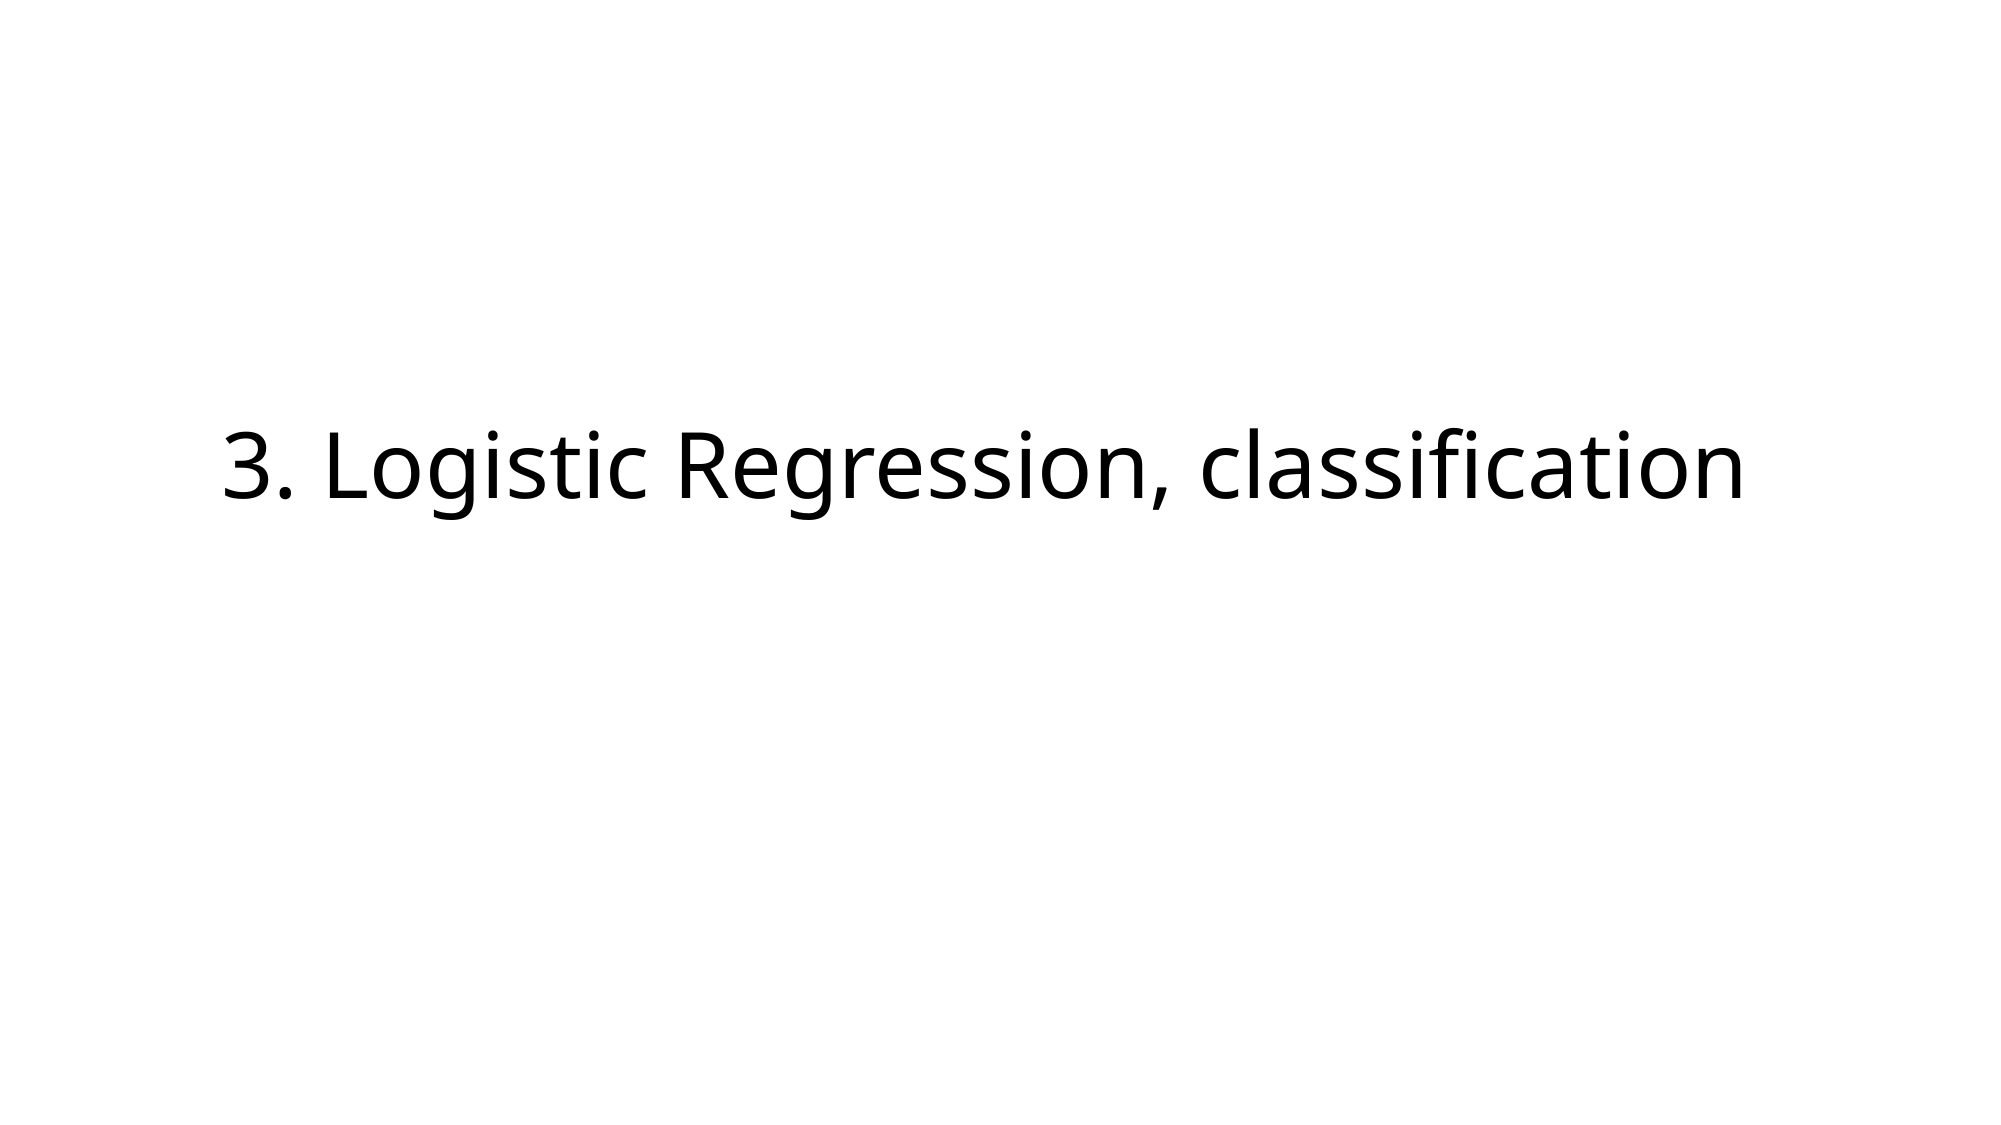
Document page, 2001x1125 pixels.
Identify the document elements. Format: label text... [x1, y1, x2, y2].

title 3. Logistic Regression, classification [206, 359, 1931, 578]
